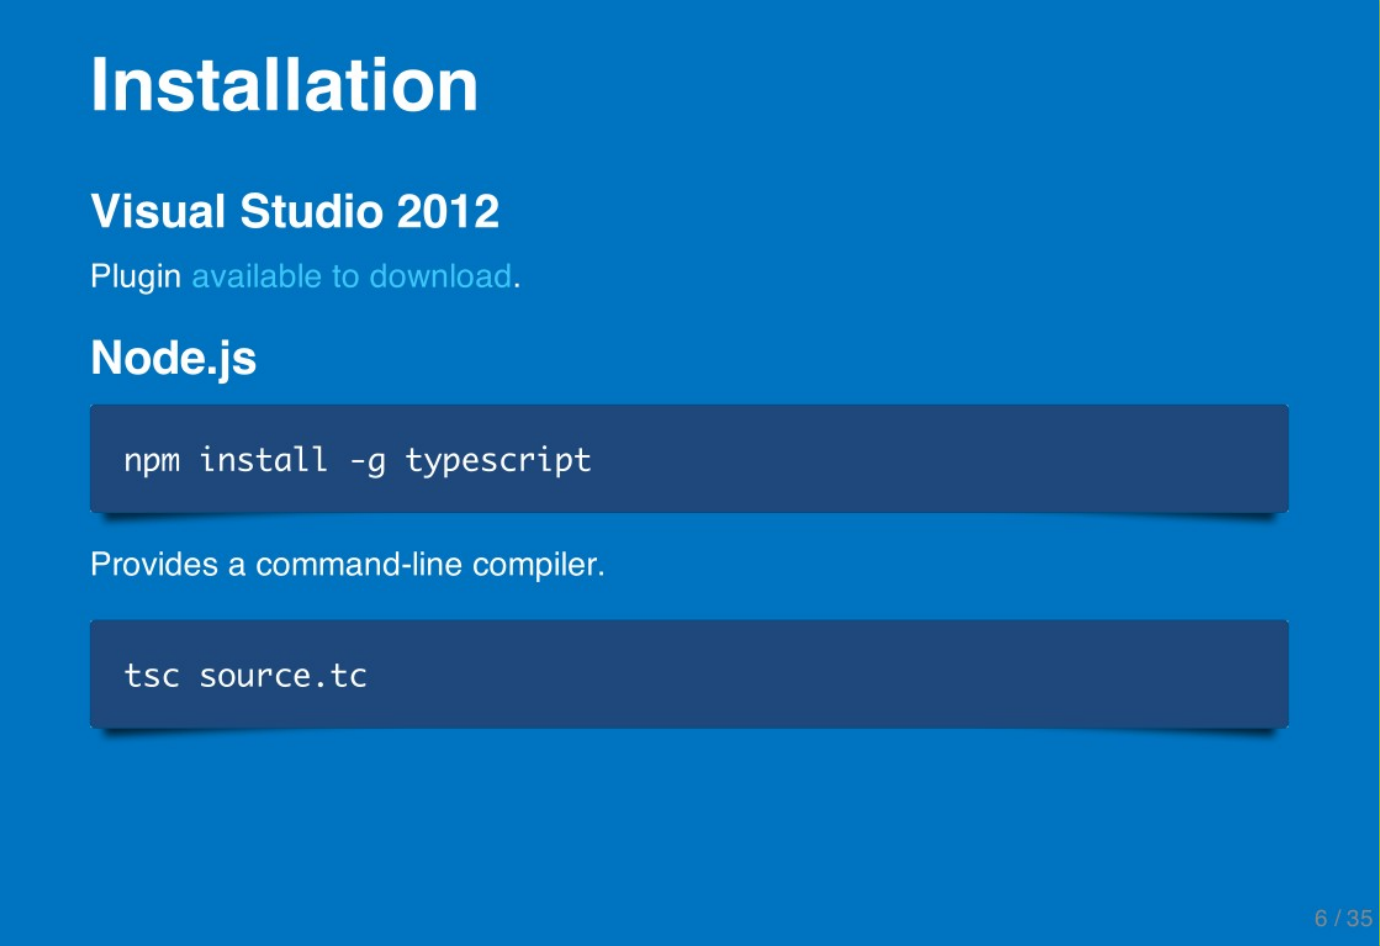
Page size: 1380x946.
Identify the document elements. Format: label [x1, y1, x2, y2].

text_box [0, 0, 1380, 946]
